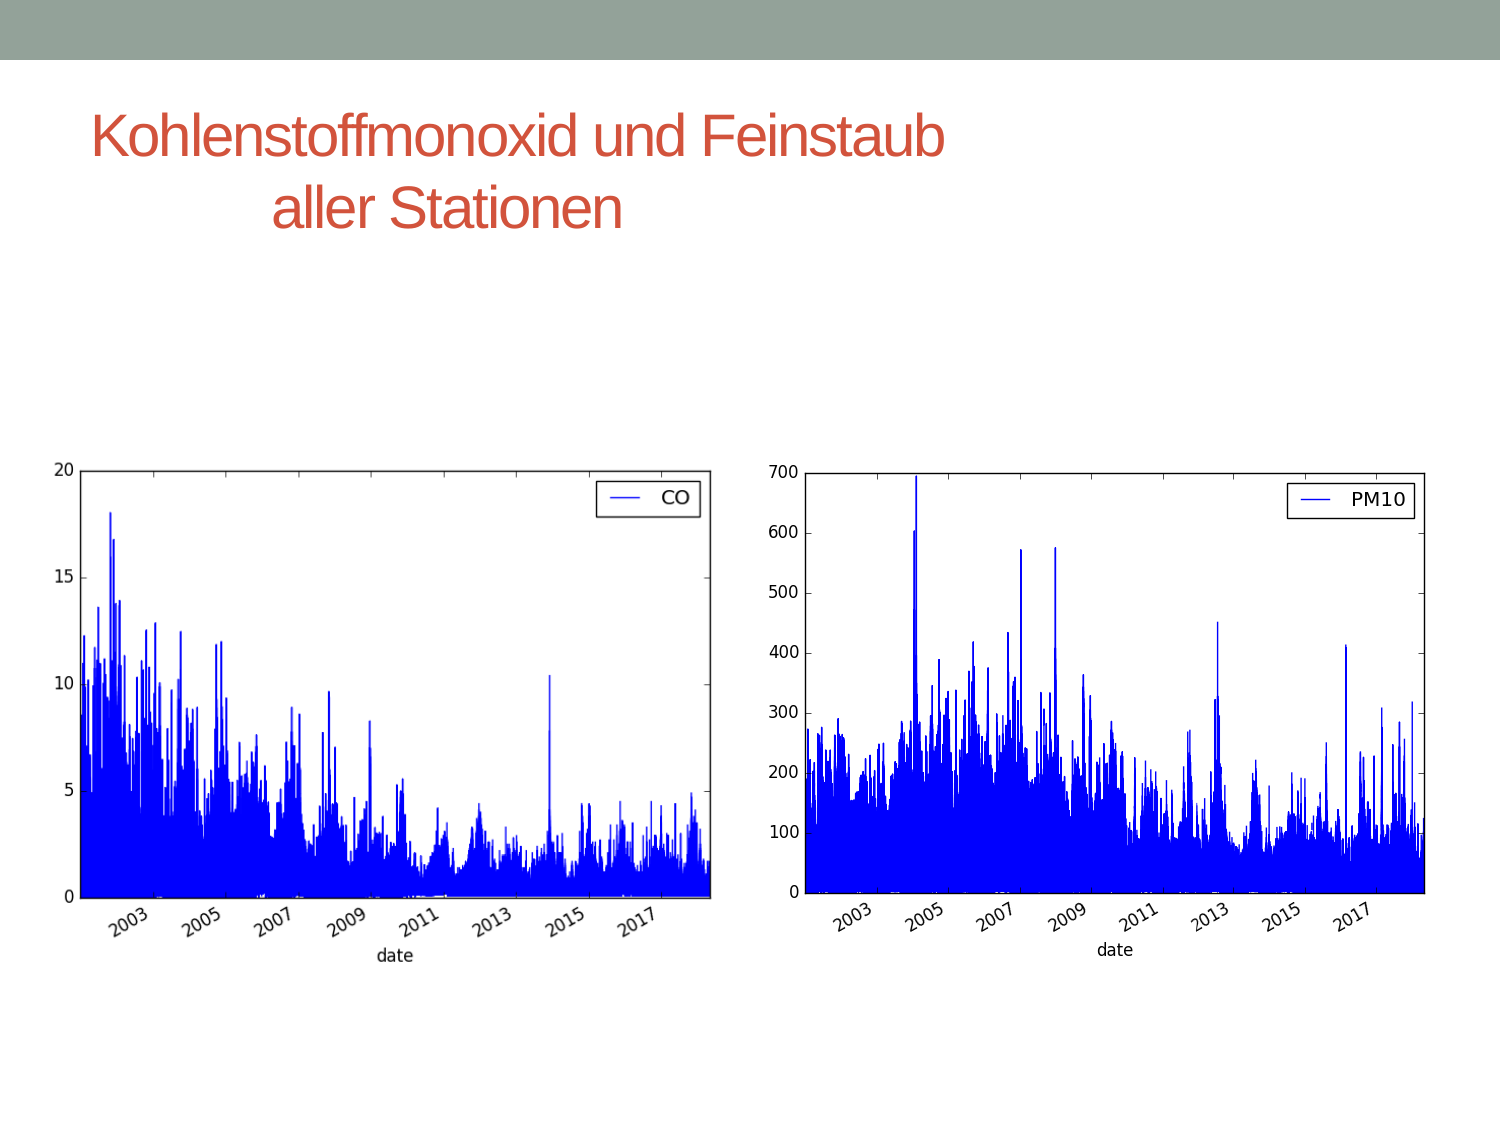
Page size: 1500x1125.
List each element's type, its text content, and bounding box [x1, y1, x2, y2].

title Kohlenstoffmonoxid und Feinstaub aller Stationen [75, 87, 1425, 250]
picture [8, 424, 1496, 976]
